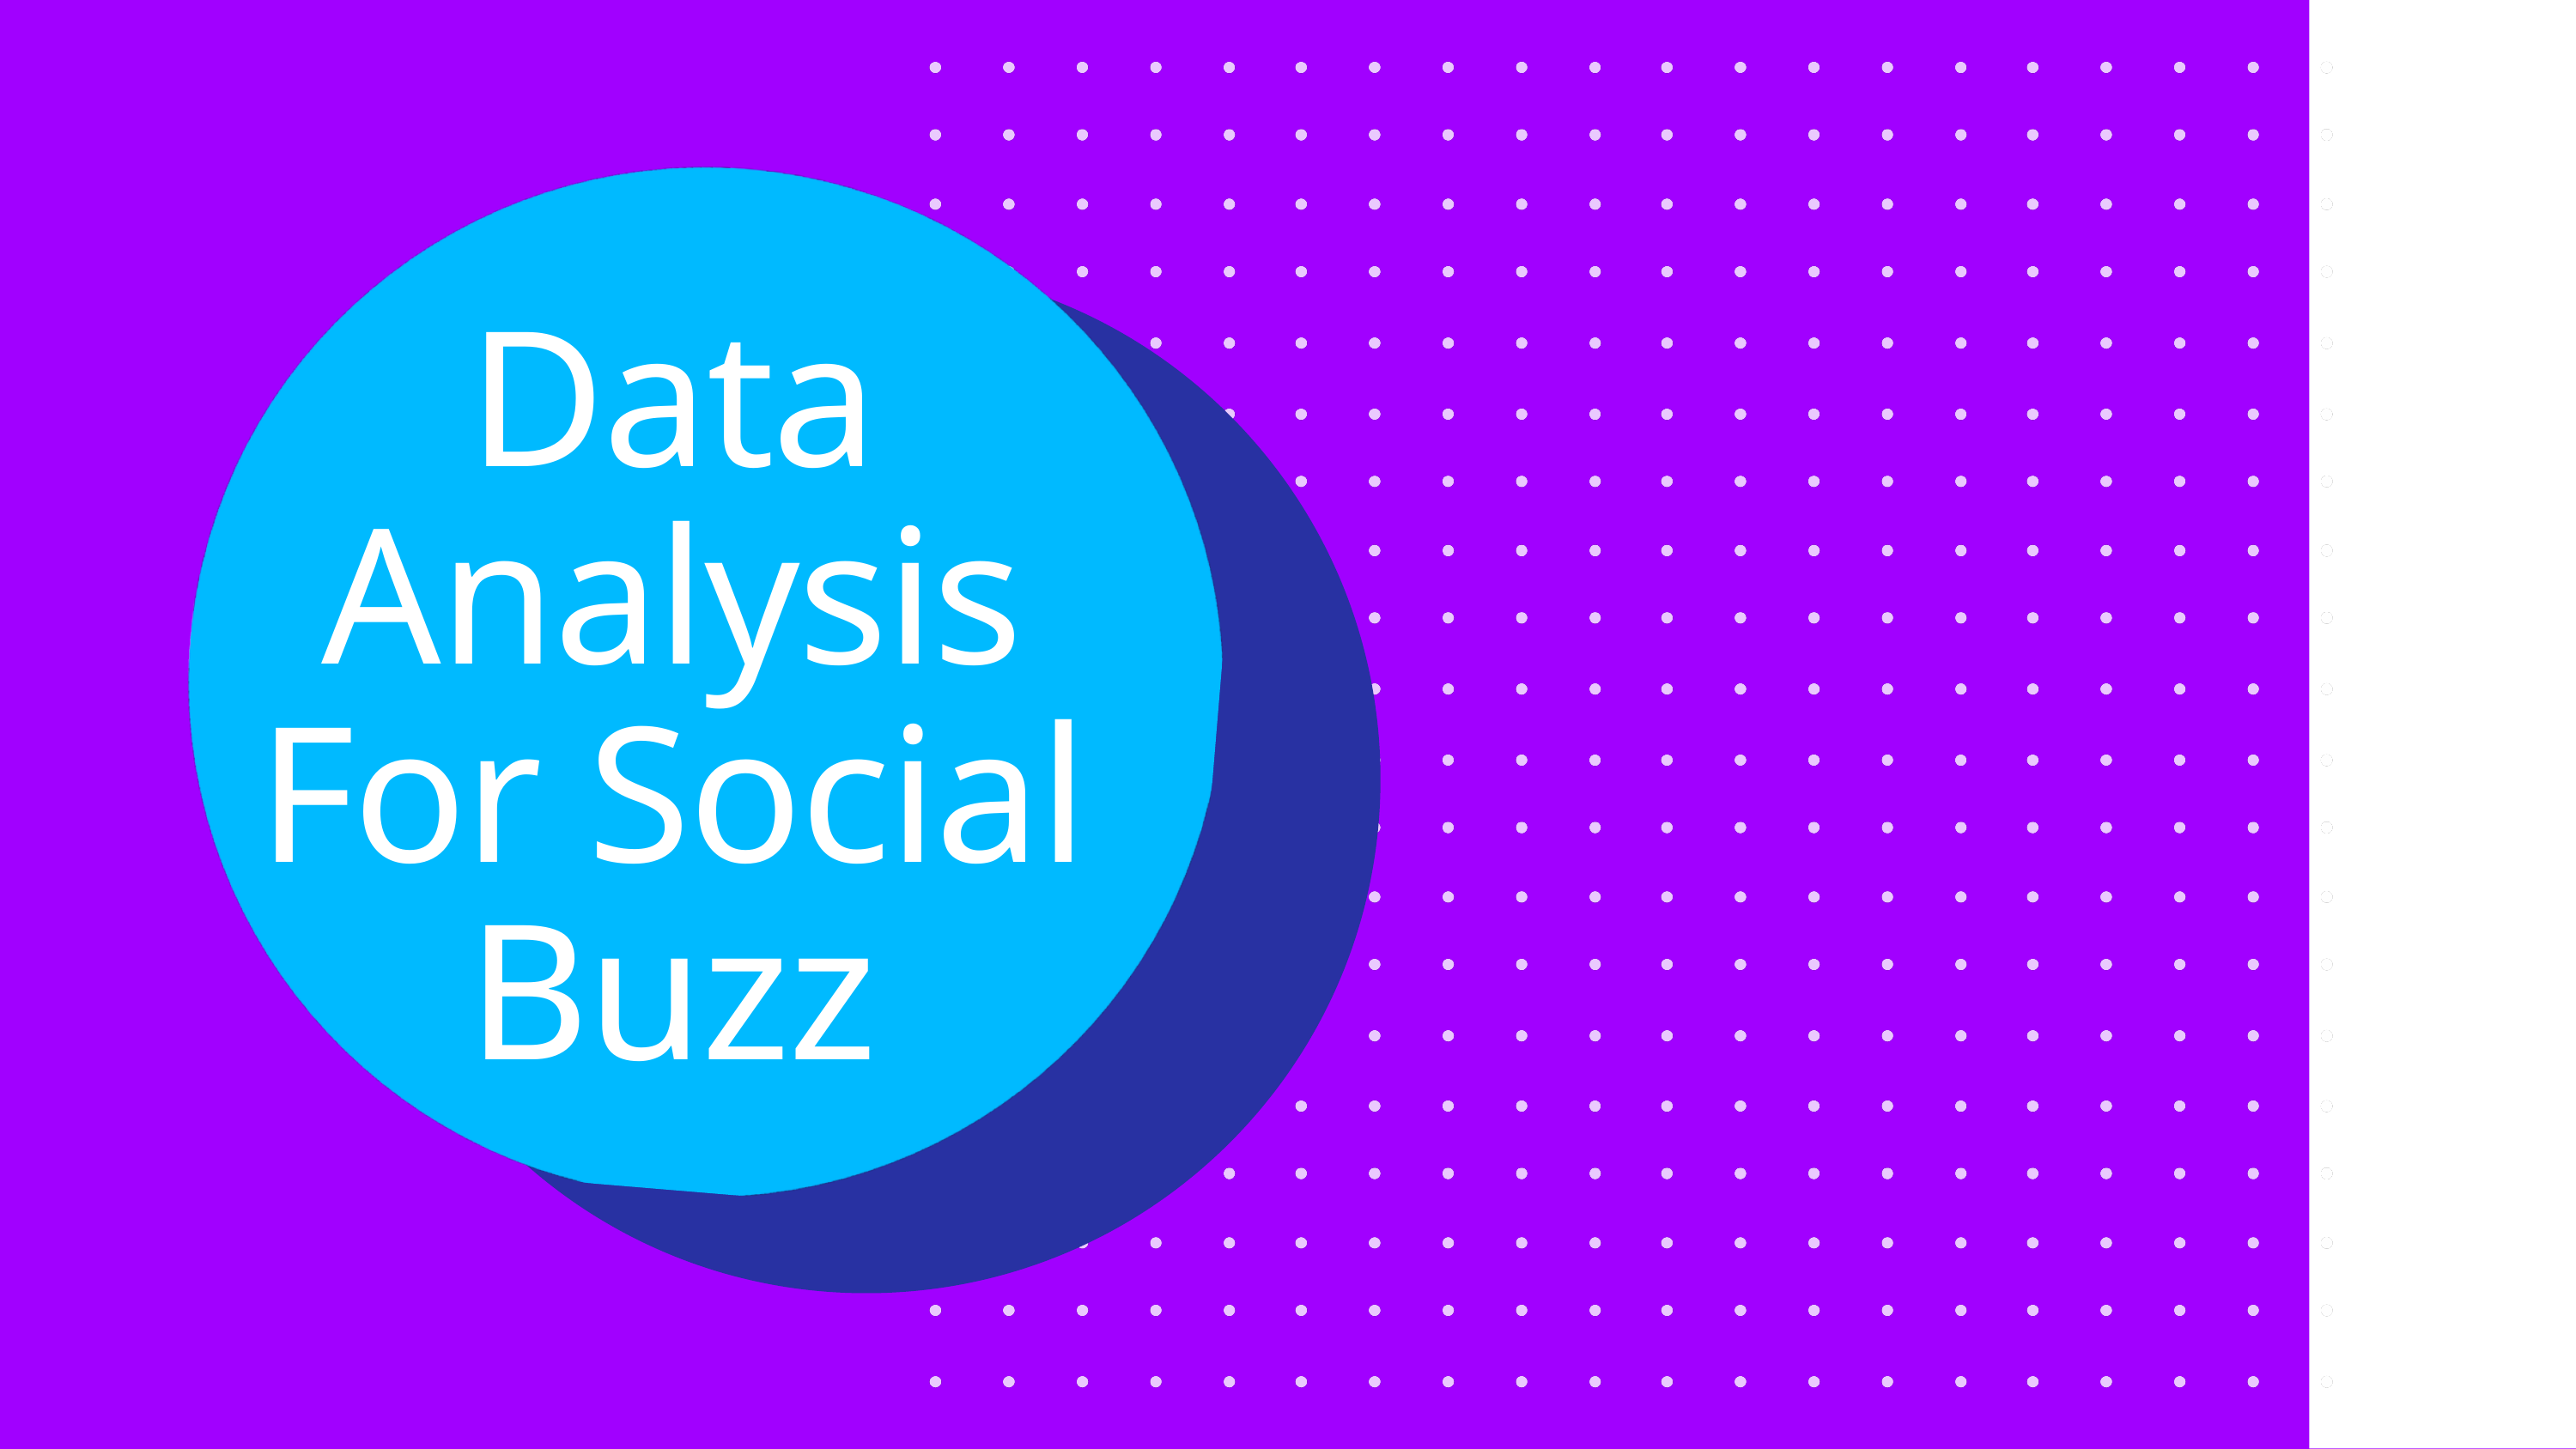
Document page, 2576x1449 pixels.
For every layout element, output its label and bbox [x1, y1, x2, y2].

text_box [147, 121, 1381, 1294]
text_box [2309, 0, 2576, 1449]
text_box [921, 57, 2337, 1392]
